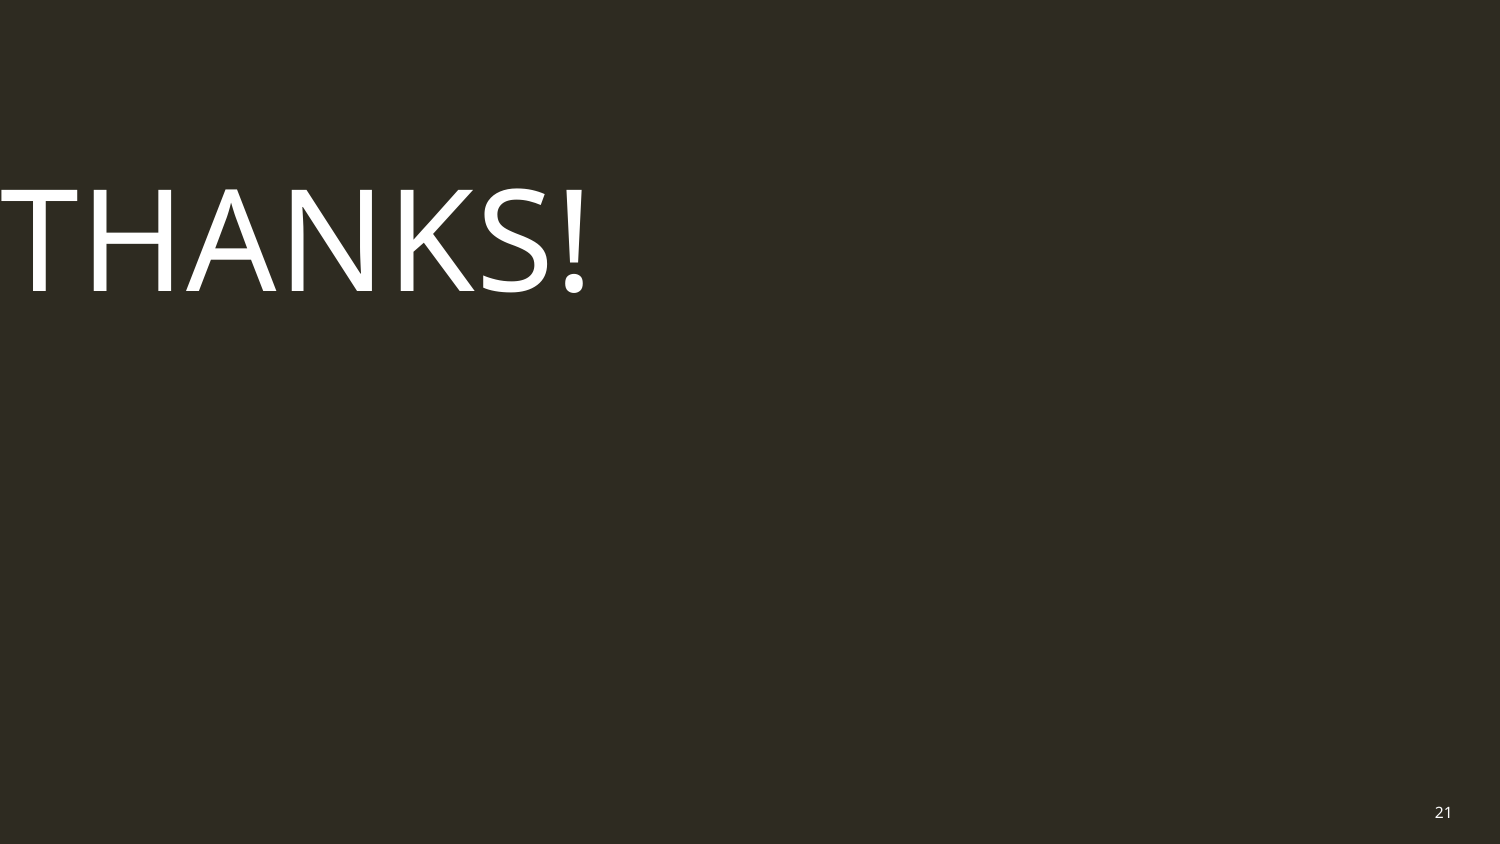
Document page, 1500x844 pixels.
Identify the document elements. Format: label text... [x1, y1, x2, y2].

slide_number 21 [1333, 796, 1454, 830]
title Thanks! [0, 159, 967, 319]
